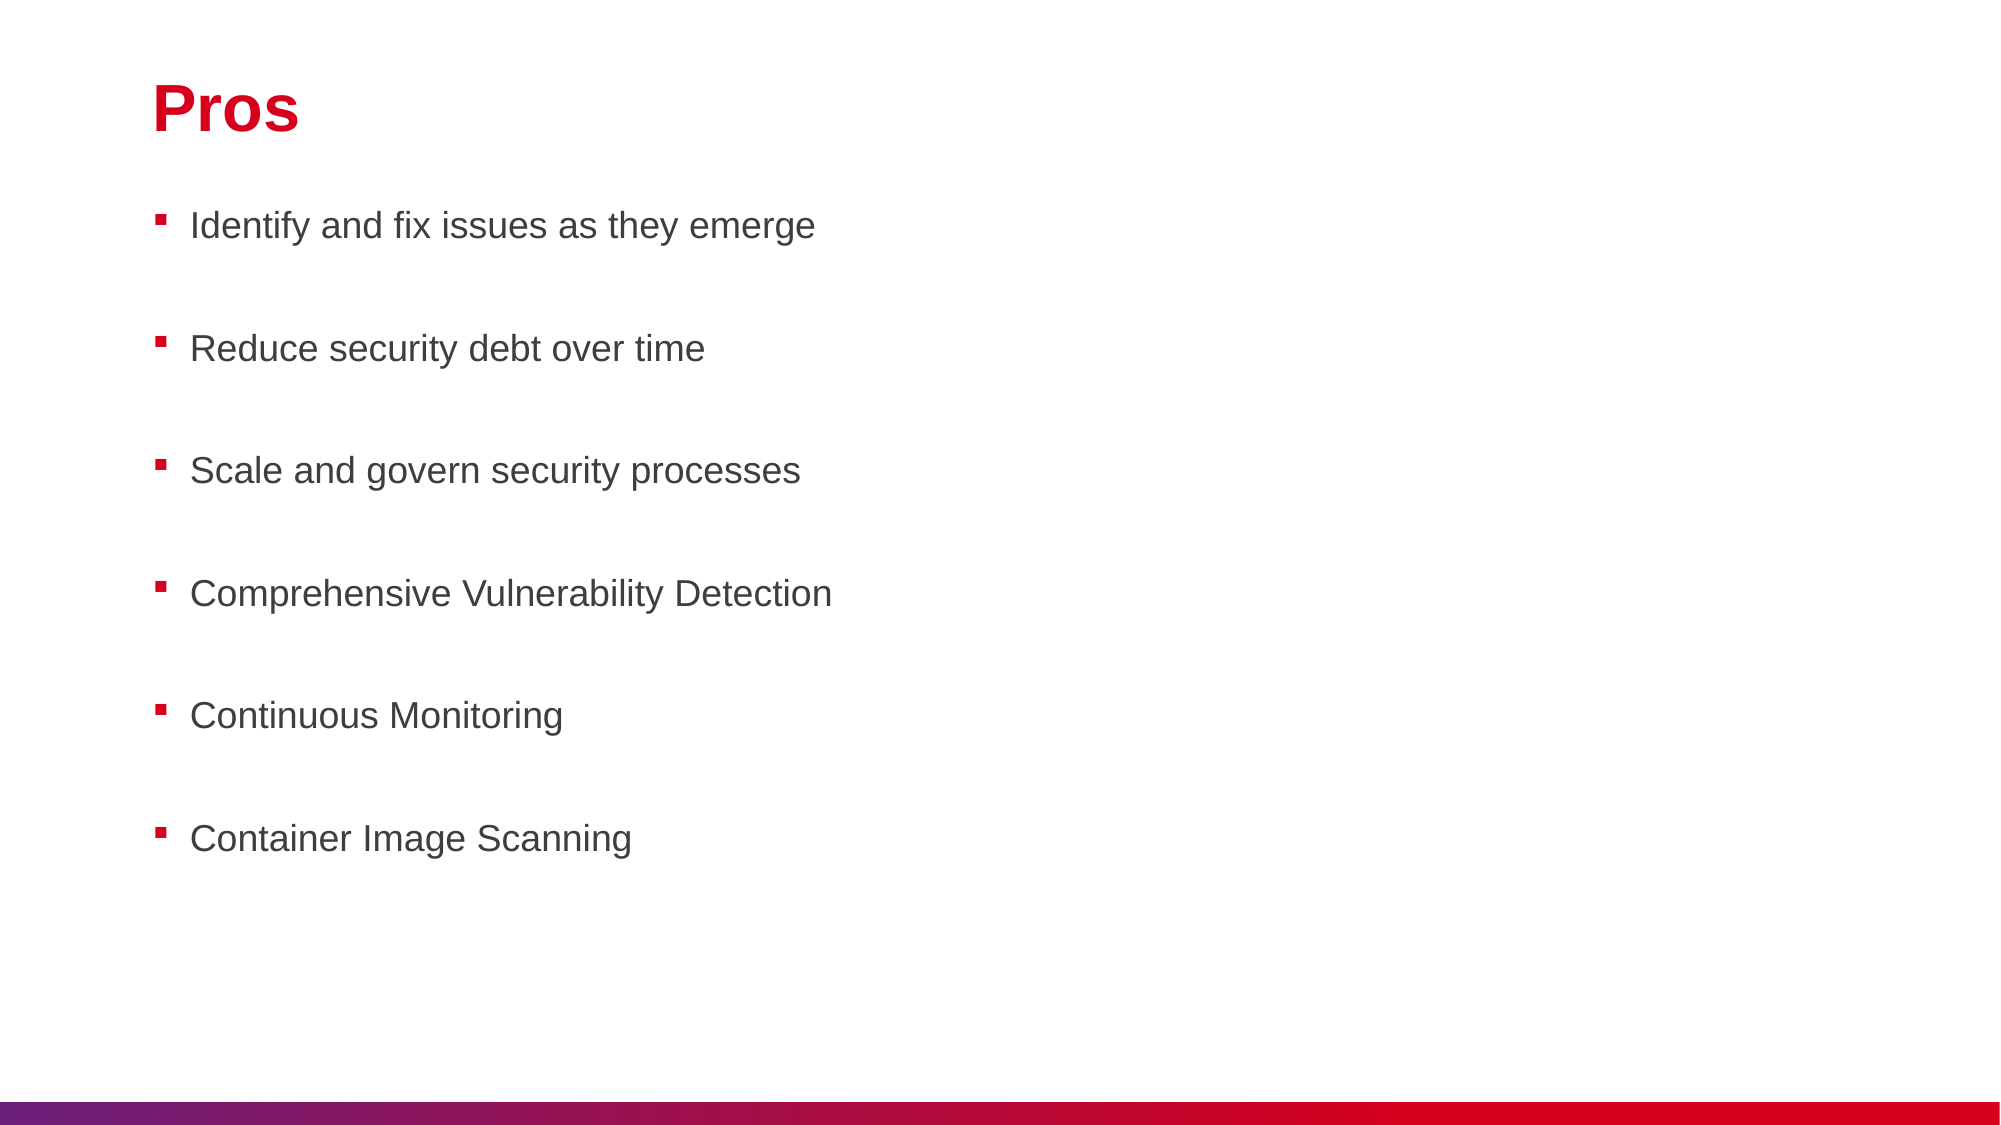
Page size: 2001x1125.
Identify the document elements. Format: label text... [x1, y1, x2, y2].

text_box Pros [137, 66, 1826, 155]
text_box Identify and fix issues as they emerge Reduce security debt over time Scale and govern security processes Comprehensive Vulnerability Detection Continuous Monitoring Container Image Scanning [137, 198, 1826, 958]
